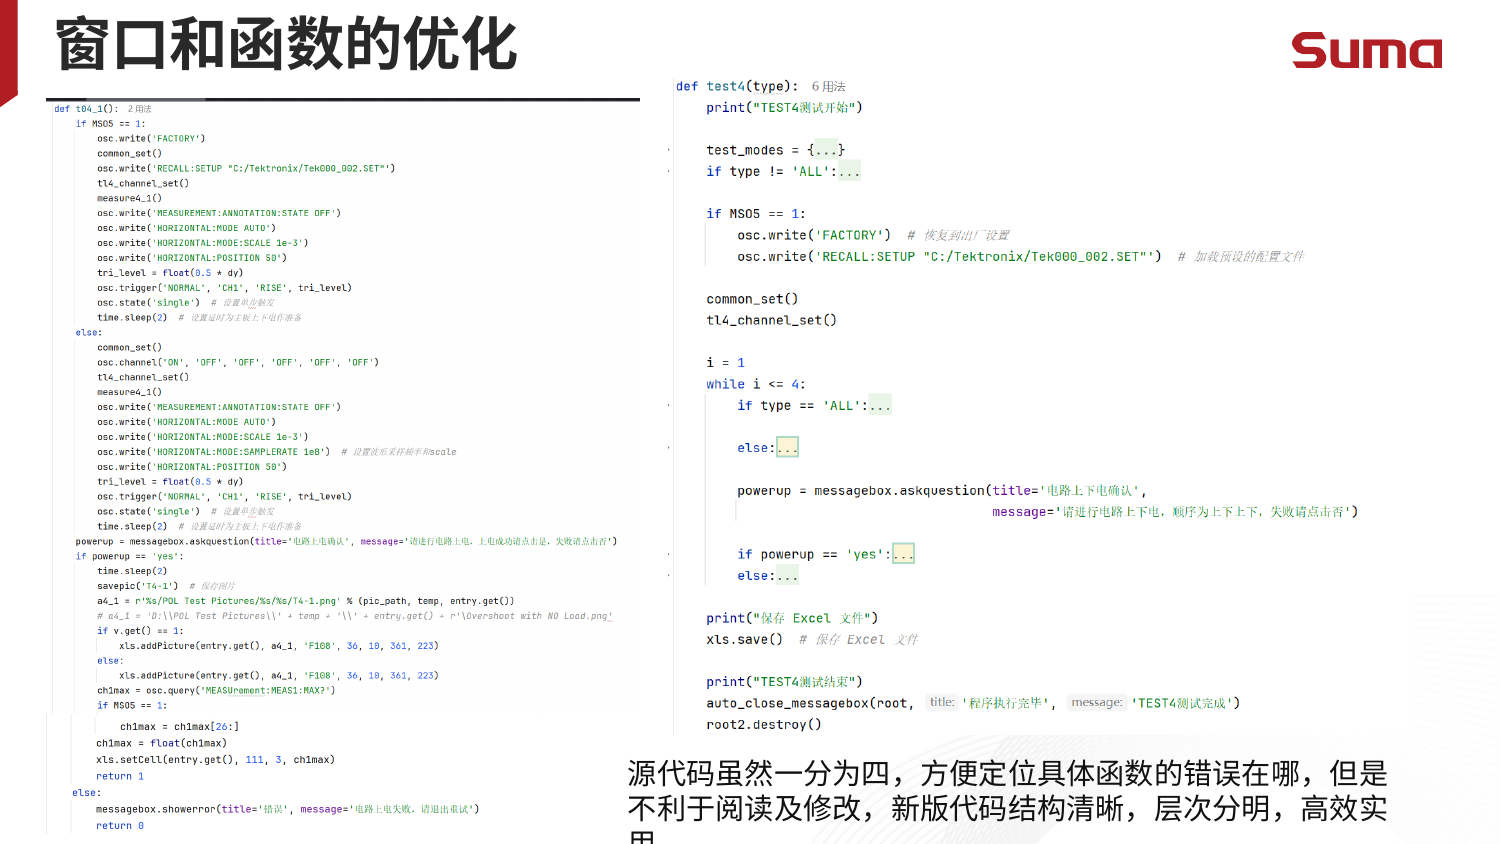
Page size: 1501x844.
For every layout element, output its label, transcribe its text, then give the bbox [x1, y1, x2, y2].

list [46, 98, 640, 714]
picture [1292, 32, 1442, 68]
text_box 源代码虽然一分为四，方便定位具体函数的错误在哪，但是不利于阅读及修改，新版代码结构清晰，层次分明，高效实用 [613, 748, 1432, 844]
picture [46, 78, 1501, 844]
title 窗口和函数的优化 [41, 7, 1263, 87]
